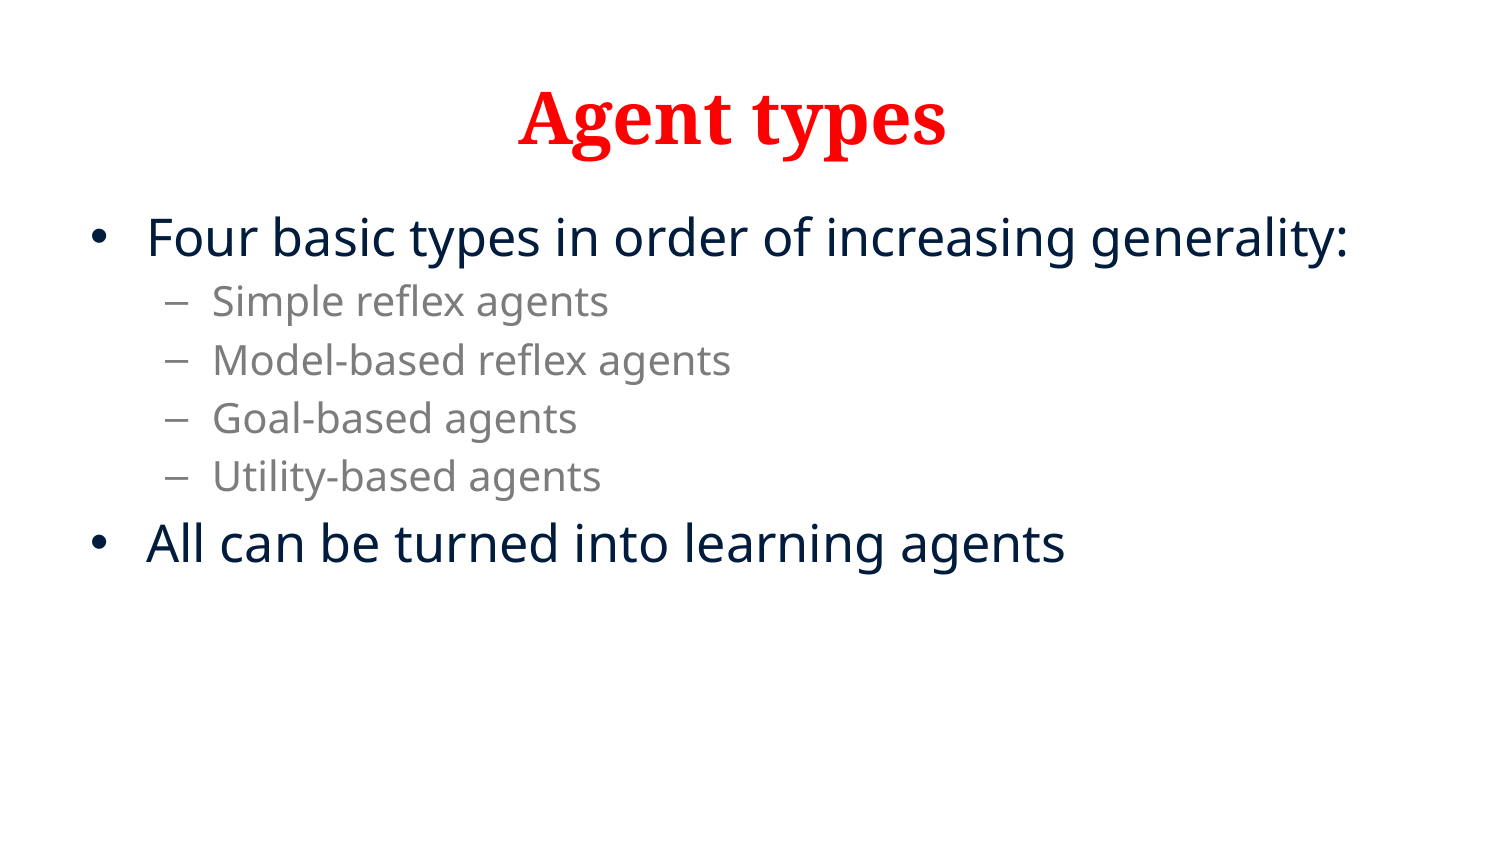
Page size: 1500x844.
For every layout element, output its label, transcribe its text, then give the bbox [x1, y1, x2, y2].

list Four basic types in order of increasing generality: Simple reflex agents Model-based reflex agents Goal-based agents Utility-based agents All can be turned into learning agents [75, 196, 1425, 754]
title Agent types [41, 64, 1425, 180]
